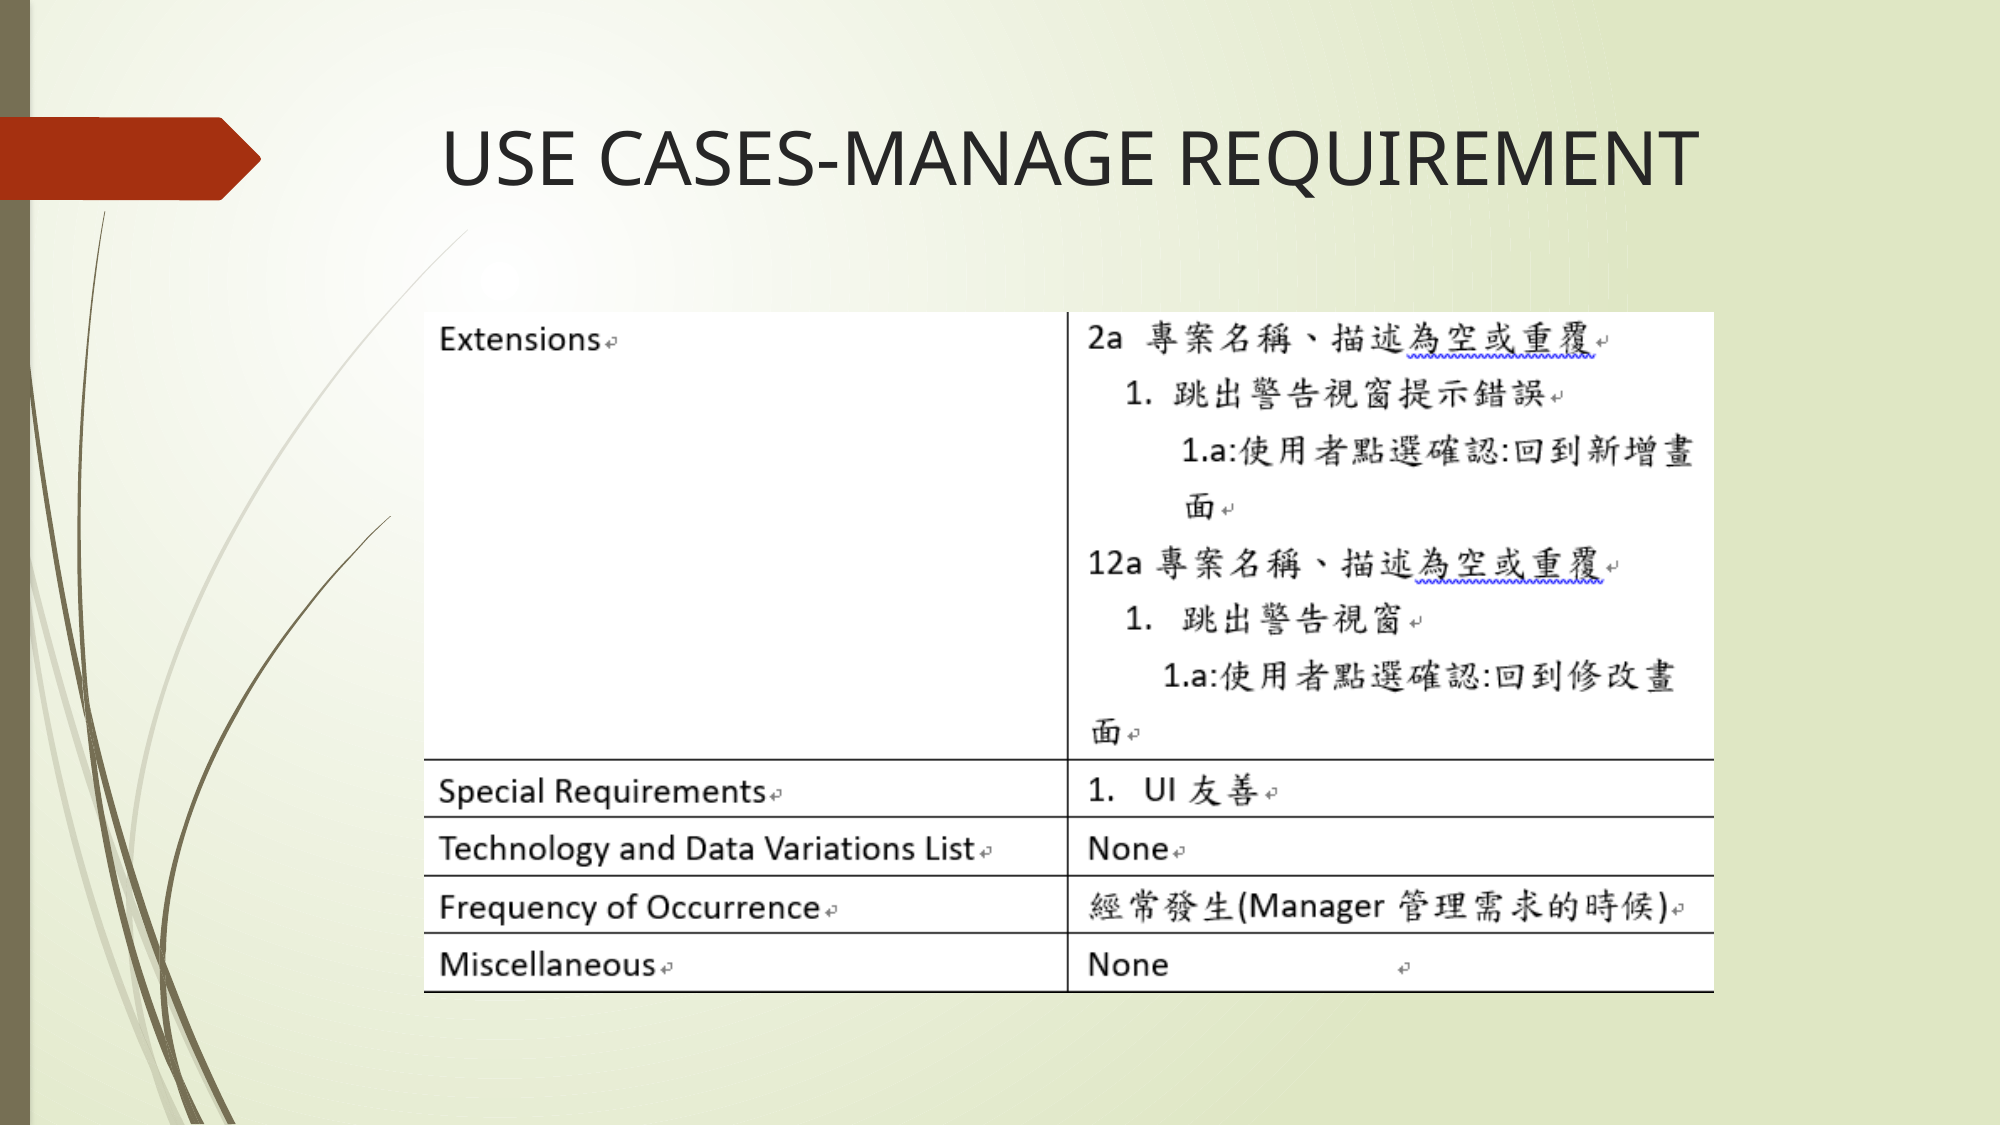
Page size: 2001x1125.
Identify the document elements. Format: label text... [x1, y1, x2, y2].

picture [424, 312, 1714, 993]
title USE CASES-MANAGE REQUIREMENT [425, 102, 1888, 313]
